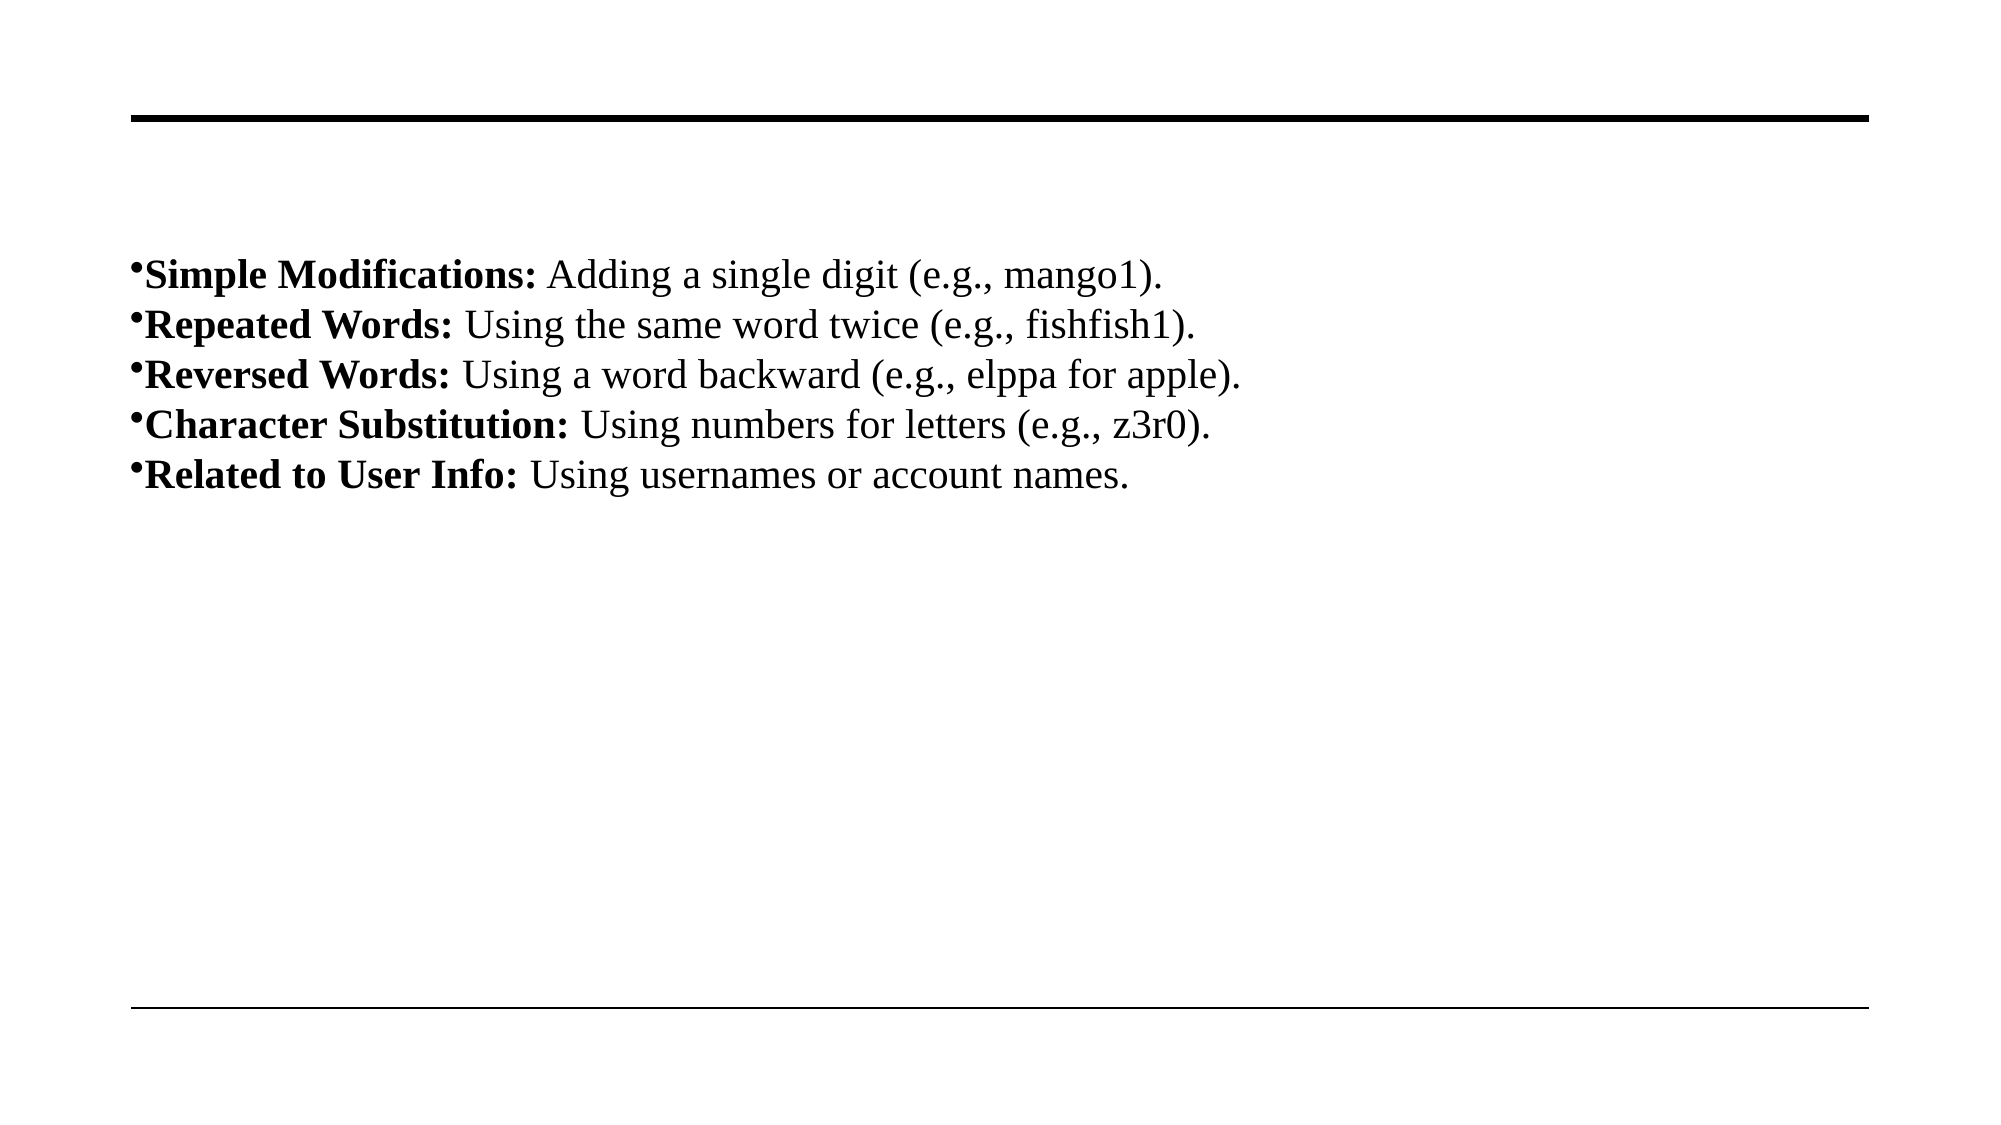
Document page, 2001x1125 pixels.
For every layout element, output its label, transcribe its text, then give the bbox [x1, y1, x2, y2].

list Simple Modifications: Adding a single digit (e.g., mango1). Repeated Words: Using the same word twice (e.g., fishfish1). Reversed Words: Using a word backward (e.g., elppa for apple). Character Substitution: Using numbers for letters (e.g., z3r0). Related to User Info: Using usernames or account names. [114, 45, 1601, 699]
